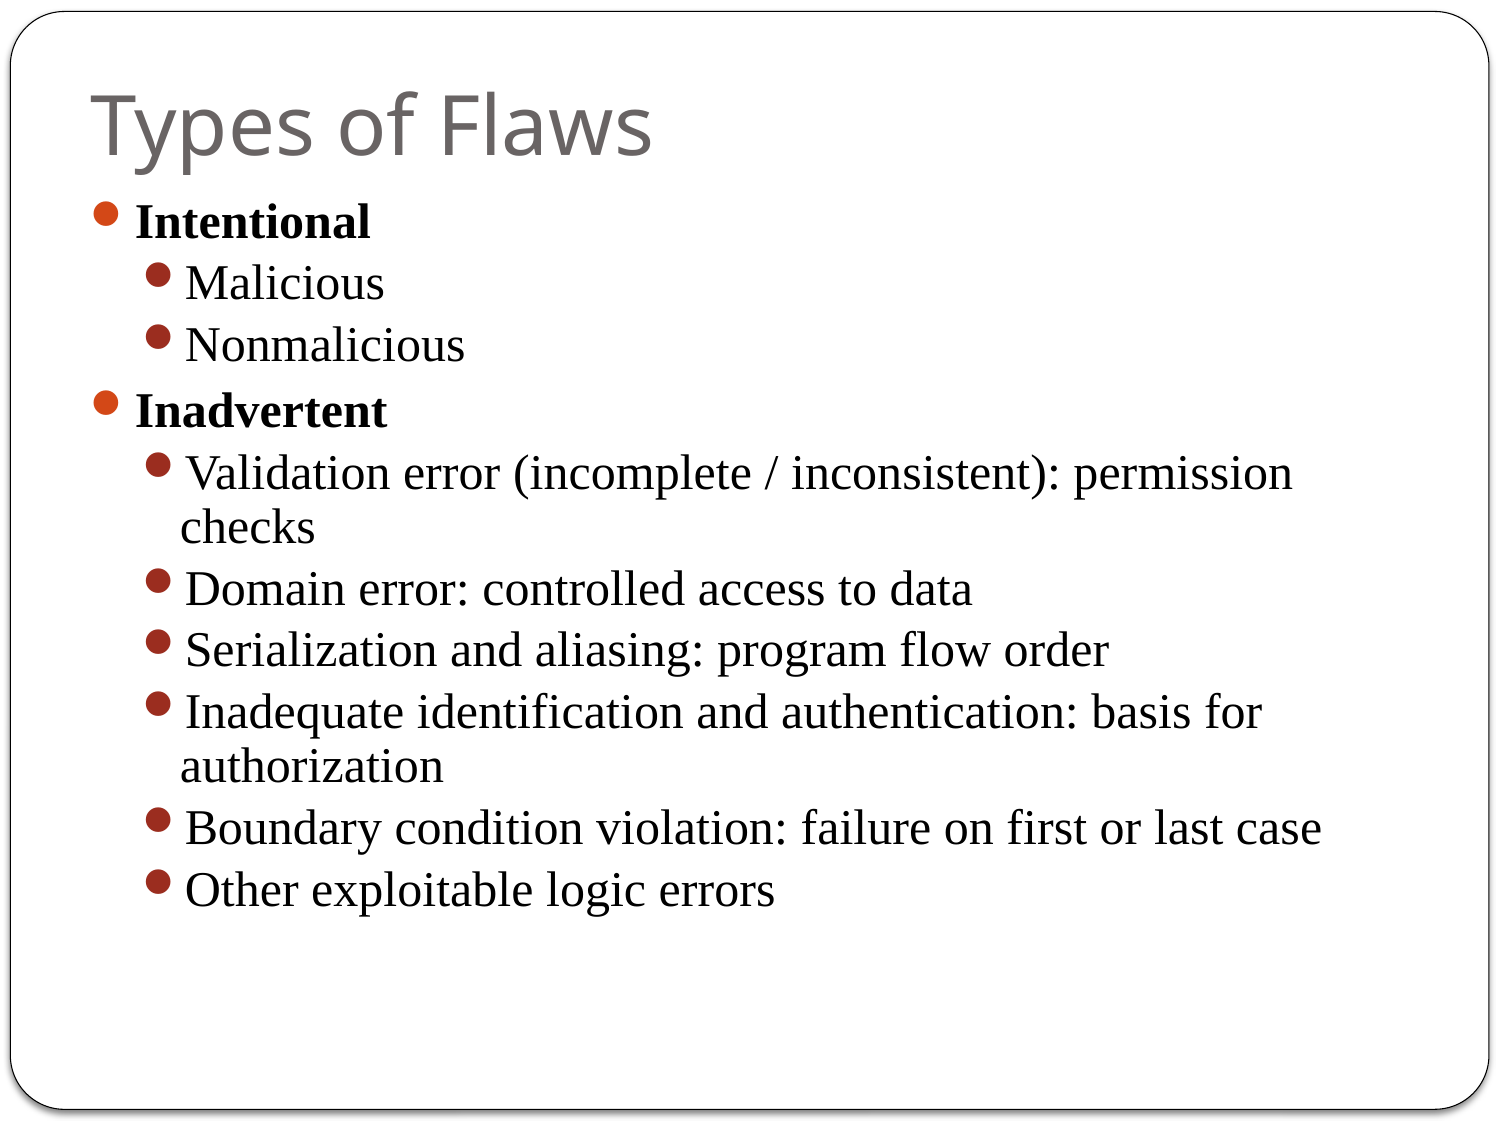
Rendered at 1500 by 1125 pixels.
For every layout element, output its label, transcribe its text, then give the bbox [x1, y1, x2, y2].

list Intentional Malicious Nonmalicious Inadvertent Validation error (incomplete / inconsistent): permission checks Domain error: controlled access to data Serialization and aliasing: program flow order Inadequate identification and authentication: basis for authorization Boundary condition violation: failure on first or last case Other exploitable logic errors [75, 187, 1425, 1005]
title Types of Flaws [75, 45, 1425, 187]
